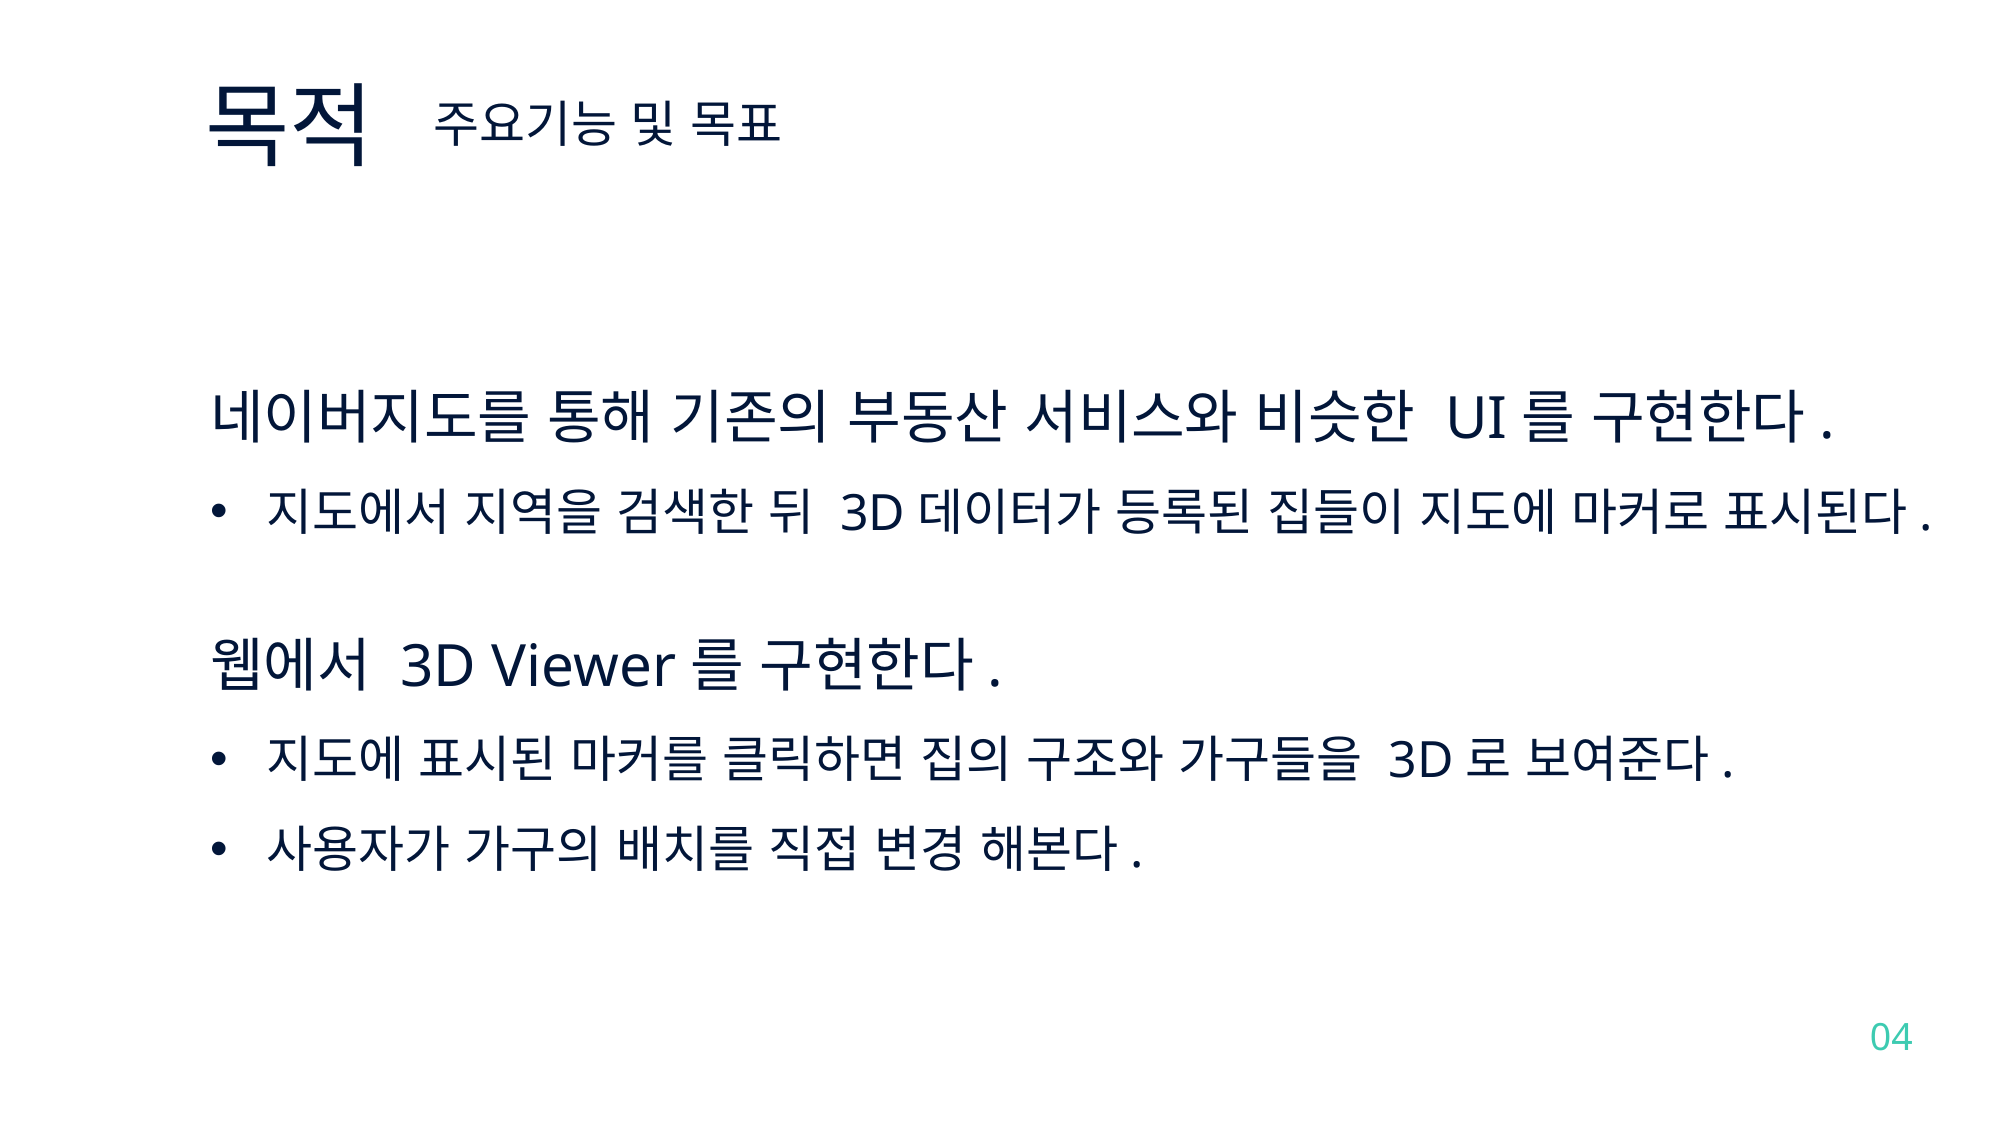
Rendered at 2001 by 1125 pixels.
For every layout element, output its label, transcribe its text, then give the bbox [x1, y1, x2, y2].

text_box 네이버지도를 통해 기존의 부동산 서비스와 비슷한 UI를 구현한다. 지도에서 지역을 검색한 뒤 3D데이터가 등록된 집들이 지도에 마커로 표시된다. [195, 373, 1958, 548]
text_box 주요기능 및 목표 [418, 85, 1098, 161]
text_box 웹에서 3D Viewer를 구현한다. 지도에 표시된 마커를 클릭하면 집의 구조와 가구들을 3D로 보여준다. 사용자가 가구의 배치를 직접 변경 해본다. [195, 620, 1958, 886]
text_box 04 [1855, 1005, 1958, 1065]
text_box 목적 [137, 60, 443, 185]
